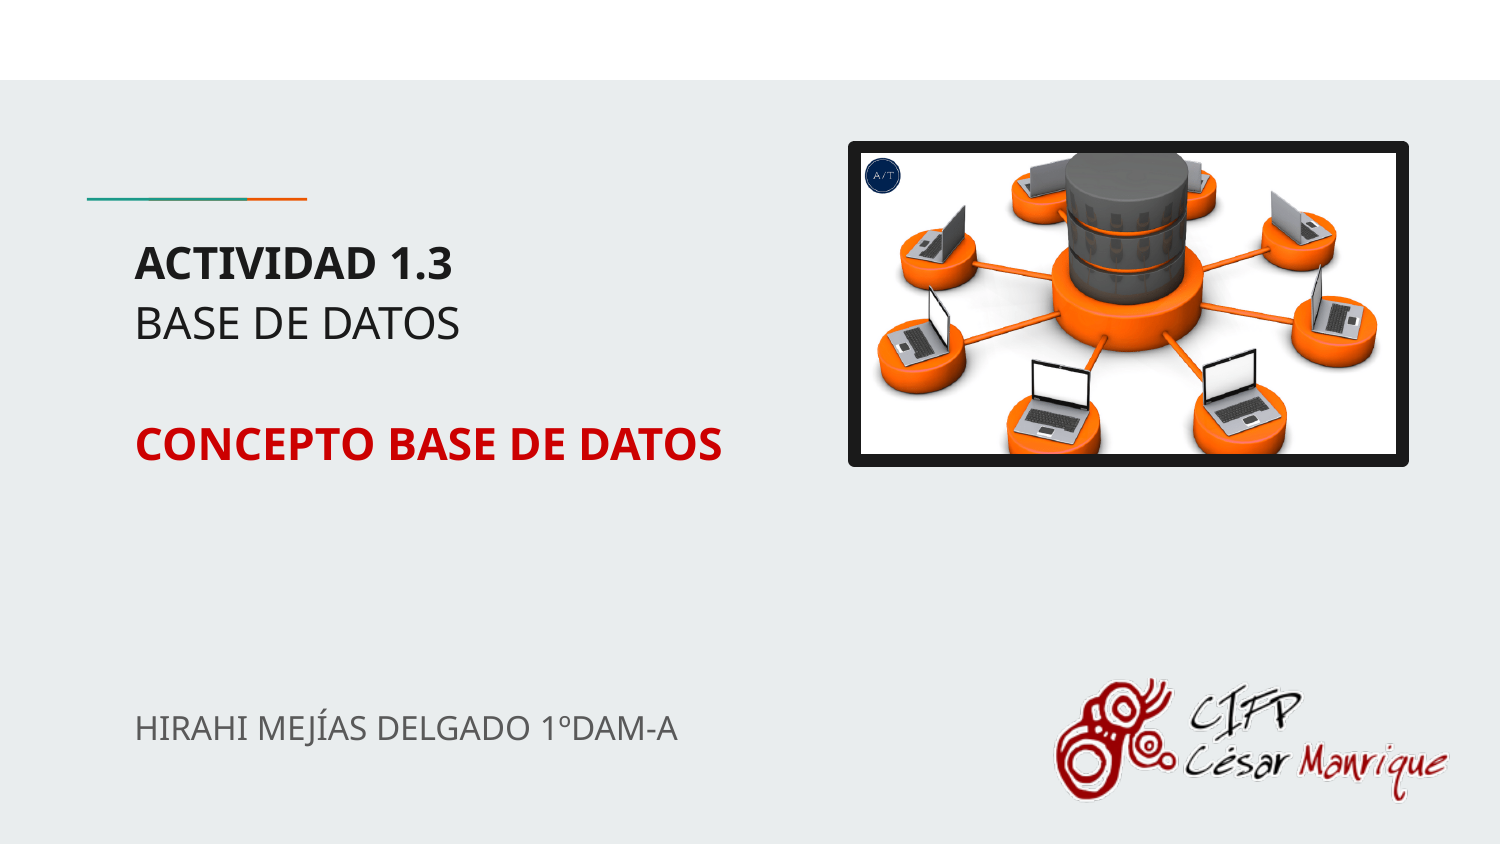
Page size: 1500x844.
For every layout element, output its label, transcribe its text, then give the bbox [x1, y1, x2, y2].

picture [1051, 678, 1458, 805]
title ACTIVIDAD 1.3 BASE DE DATOS CONCEPTO BASE DE DATOS [119, 216, 1381, 490]
picture [860, 153, 1397, 455]
subtitle HIRAHI MEJÍAS DELGADO 1ºDAM-A [119, 689, 1046, 779]
